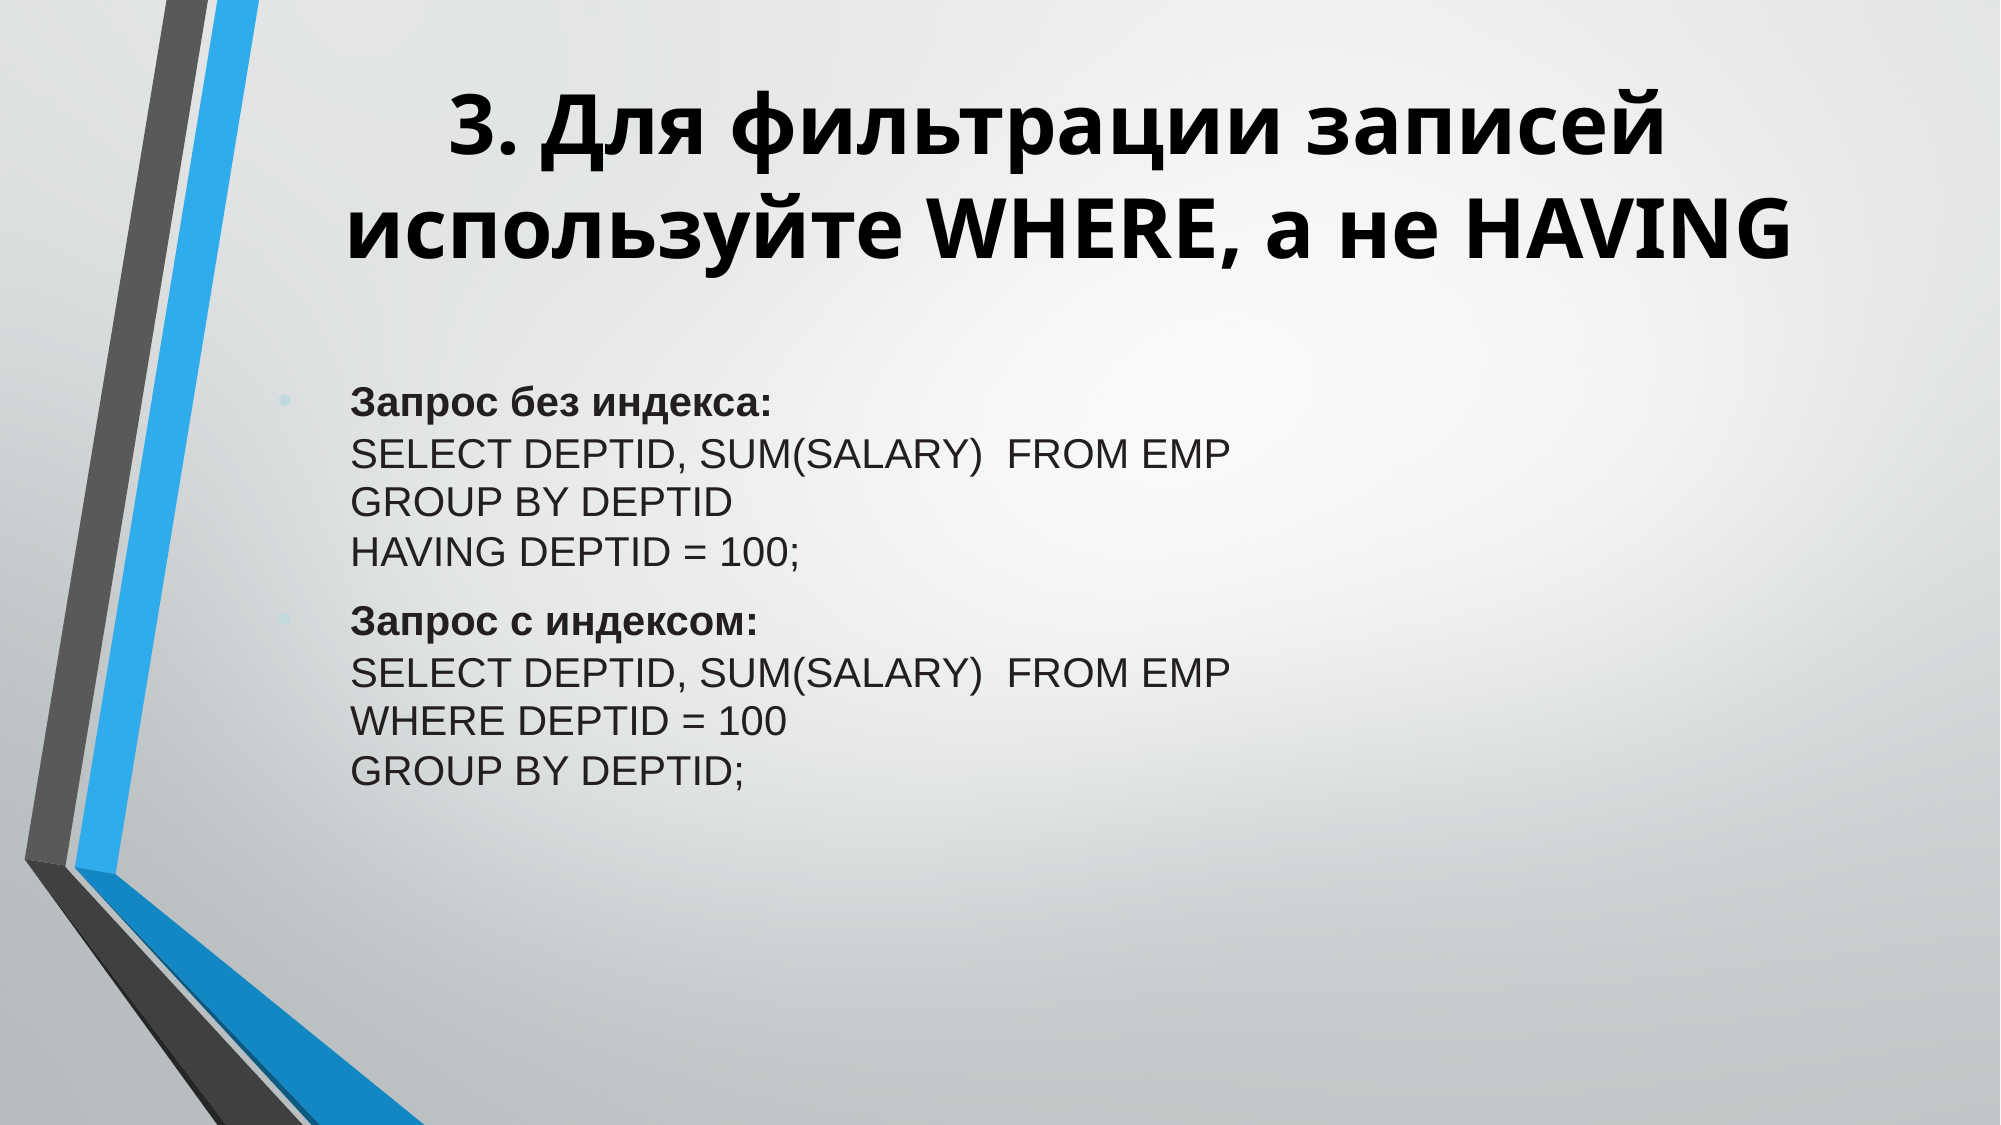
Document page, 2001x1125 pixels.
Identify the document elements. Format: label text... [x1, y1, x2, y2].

title 3. Для фильтрации записей используйте WHERE, а не HAVING [215, 55, 1925, 276]
text_box Запрос без индекса: SELECT DEPTID, SUM(SALARY) FROM EMP GROUP BY DEPTID HAVING DEPTID = 100; Запрос с индексом: SELECT DEPTID, SUM(SALARY) FROM EMP WHERE DEPTID = 100 GROUP BY DEPTID; [276, 373, 1974, 794]
